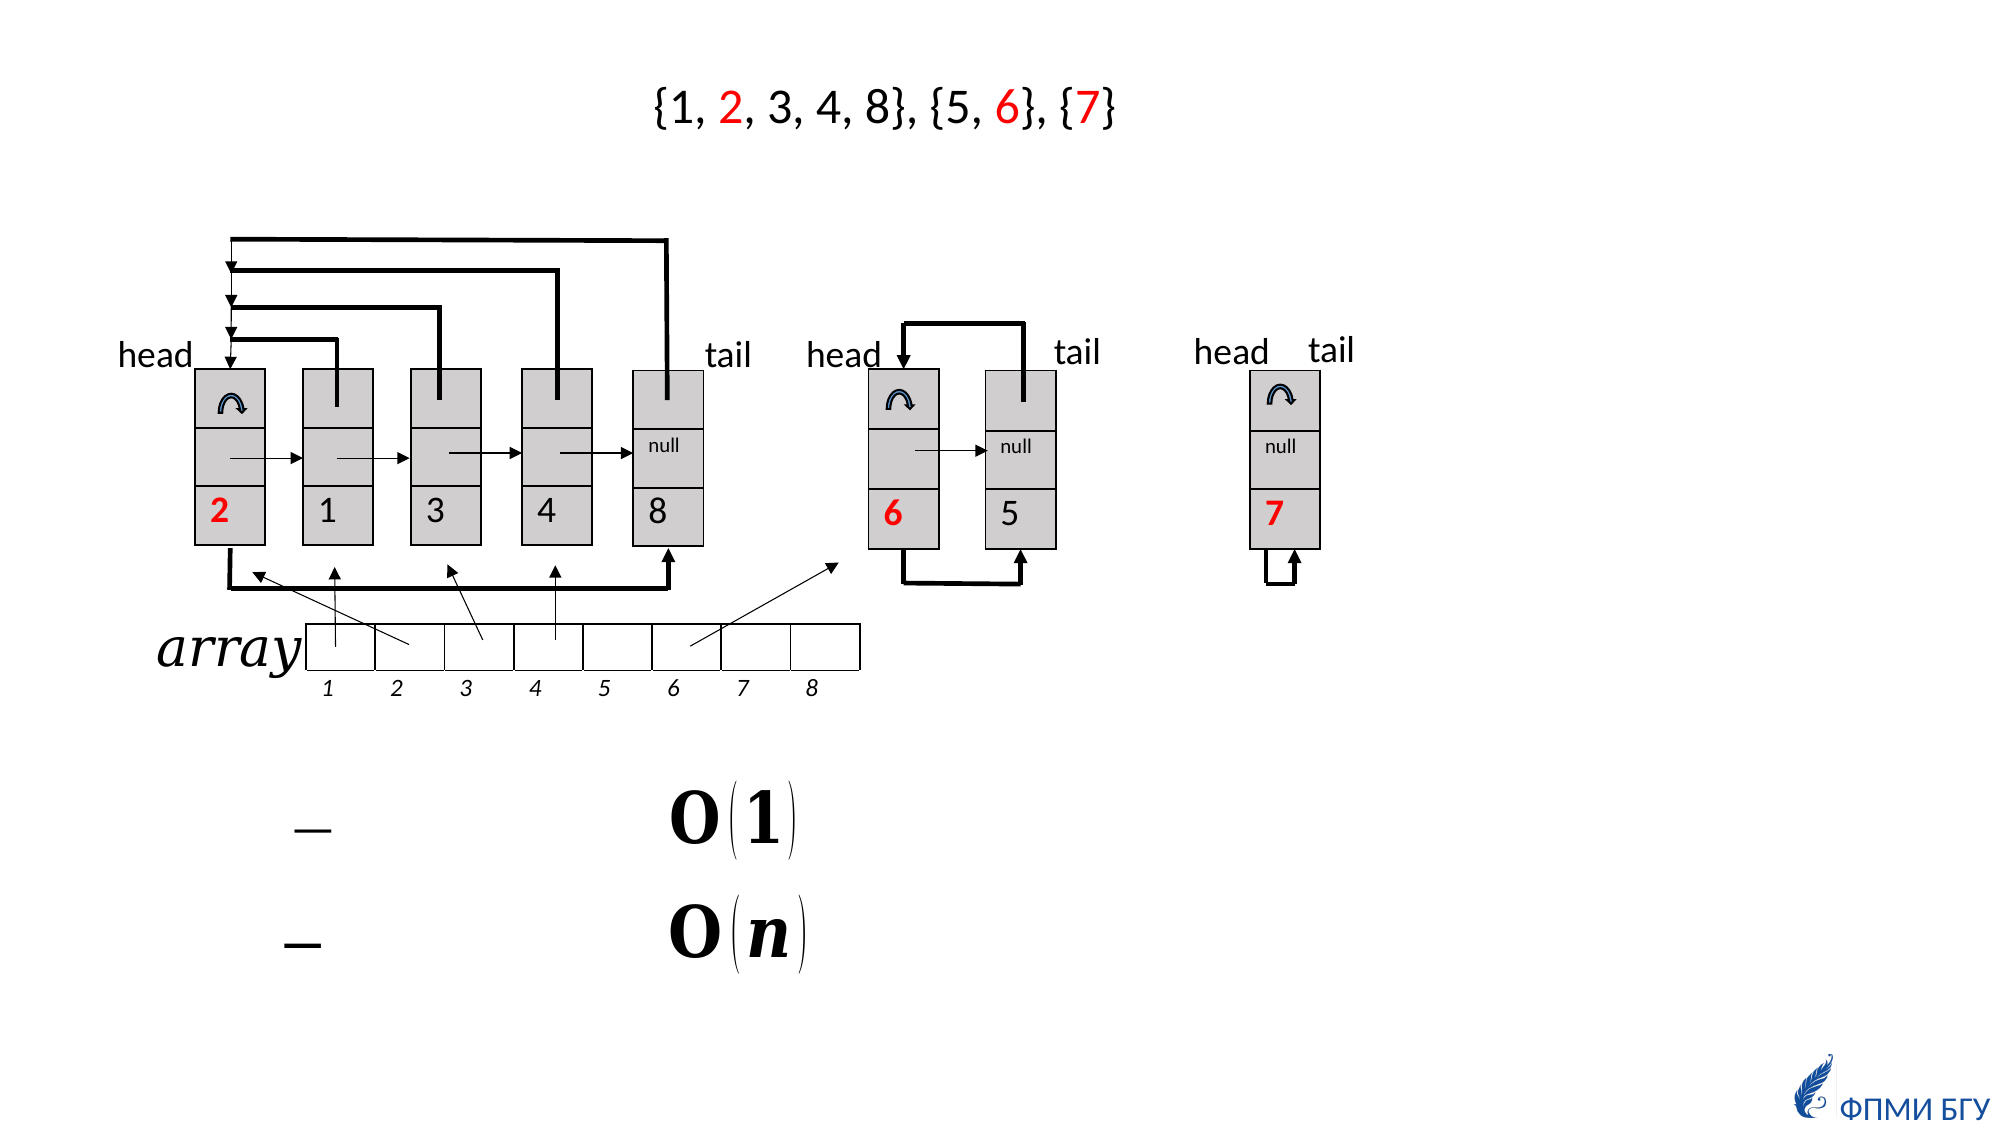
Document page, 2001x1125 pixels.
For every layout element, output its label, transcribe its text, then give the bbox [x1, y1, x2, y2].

table_header [304, 370, 372, 427]
table_header [986, 371, 1055, 430]
table_cell 8 [791, 671, 859, 716]
table_header [307, 645, 374, 670]
text_box [1266, 383, 1297, 406]
table_cell 8 [634, 489, 703, 545]
table_cell null [634, 430, 703, 487]
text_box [252, 572, 409, 588]
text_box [447, 564, 483, 588]
table_cell null [1251, 432, 1319, 488]
text_box head [102, 322, 209, 382]
table_cell [869, 430, 938, 488]
table_cell [412, 429, 480, 485]
table_cell 5 [986, 490, 1055, 548]
table_header [376, 625, 444, 670]
table_cell 6 [653, 671, 720, 716]
table_cell [523, 429, 591, 485]
table_header [196, 370, 264, 427]
table_cell 7 [722, 671, 790, 716]
text_box tail [690, 322, 775, 382]
table_cell 3 [412, 487, 480, 544]
table_cell 2 [196, 487, 264, 544]
table_header [584, 625, 651, 670]
table_header [653, 625, 720, 670]
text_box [690, 562, 839, 647]
table_header [1251, 371, 1319, 430]
text_box {1, 2, 3, 4, 8}, {5, 6}, {7} [638, 65, 1132, 141]
table_cell 1 [304, 487, 372, 544]
table_cell 4 [515, 671, 582, 716]
table_header [791, 625, 859, 670]
table_cell 6 [869, 490, 938, 548]
table_header [445, 625, 513, 670]
text_box head [791, 322, 898, 382]
table_header [523, 370, 591, 427]
table_header [515, 625, 582, 670]
text_box tail [1293, 317, 1378, 377]
table_cell 7 [1251, 490, 1319, 548]
table_cell 2 [376, 671, 444, 716]
table_cell 3 [445, 671, 513, 716]
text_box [447, 589, 483, 640]
table_cell 4 [523, 487, 591, 544]
table_header [722, 647, 790, 670]
text_box [885, 388, 916, 411]
table_header [634, 371, 703, 428]
picture [1793, 1054, 1837, 1118]
text_box tail [1038, 319, 1124, 380]
table_cell 5 [584, 671, 651, 716]
text_box head [1178, 319, 1285, 380]
table_cell [304, 429, 372, 485]
table_cell [196, 429, 264, 485]
table_header [412, 370, 480, 427]
table_cell null [986, 432, 1055, 488]
text_box [217, 392, 248, 415]
table_header [869, 370, 938, 428]
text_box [252, 589, 409, 645]
table_cell 1 [307, 671, 374, 716]
